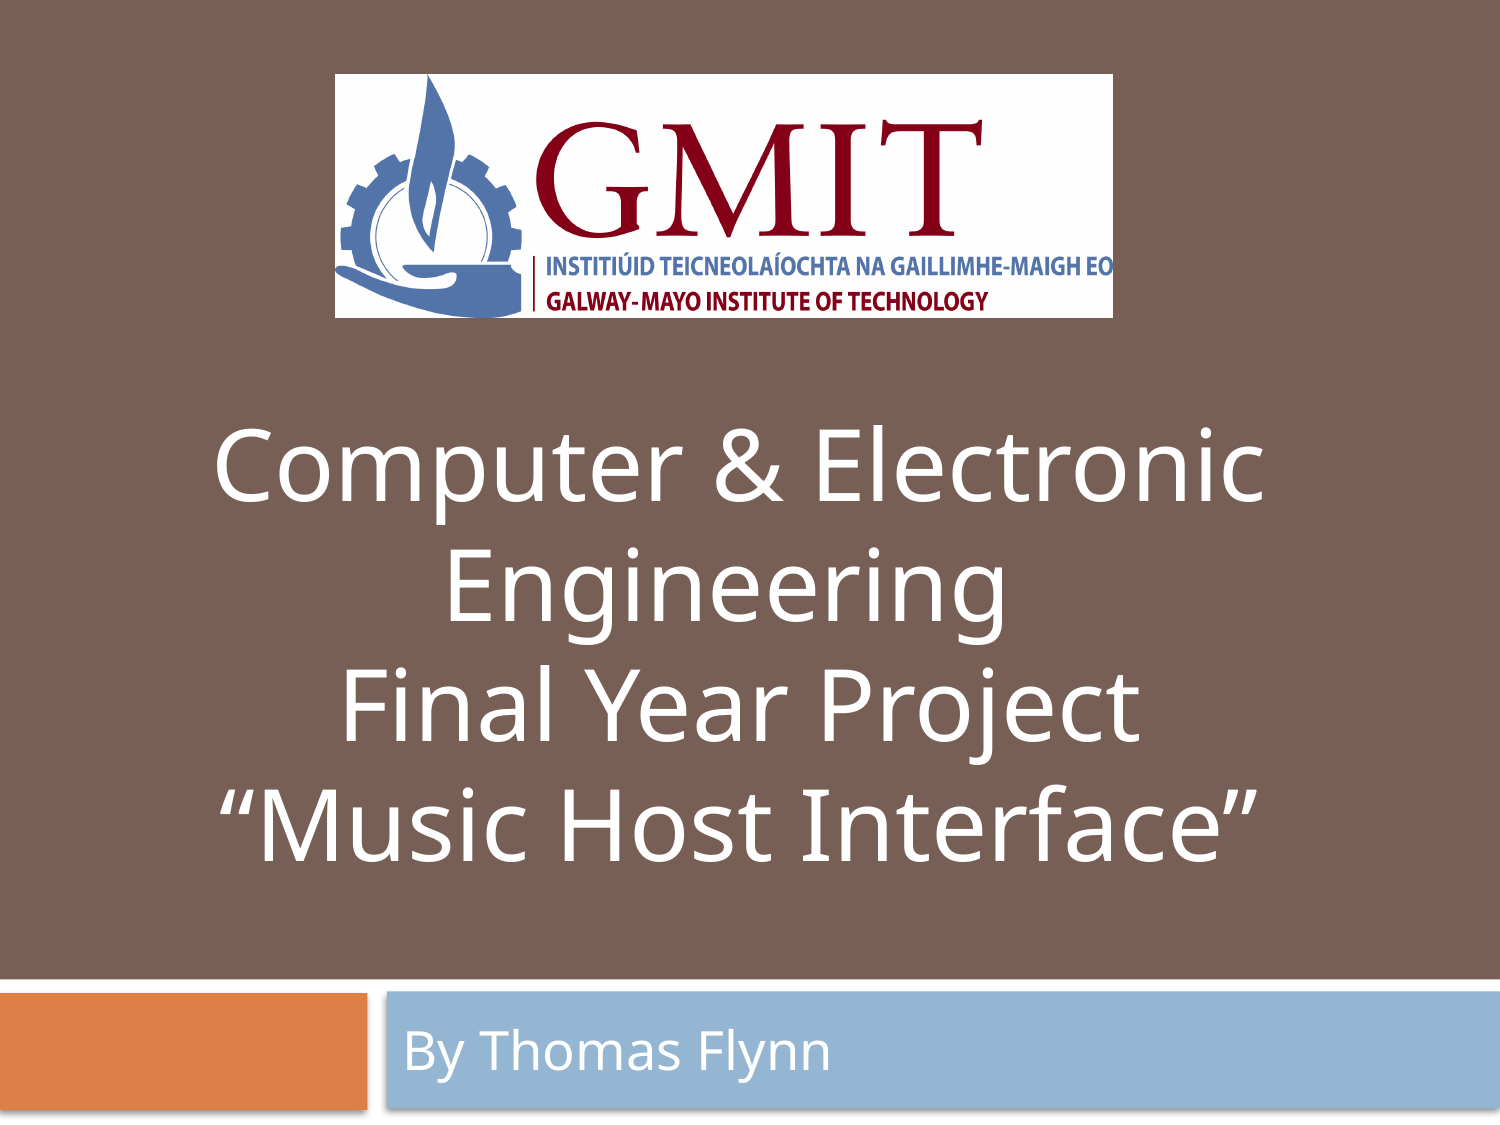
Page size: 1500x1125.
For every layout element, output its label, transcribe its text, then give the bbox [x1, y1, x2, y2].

picture [335, 73, 1113, 318]
text_box Computer & Electronic Engineering Final Year Project “Music Host Interface” [41, 284, 1438, 934]
subtitle By Thomas Flynn [387, 992, 1488, 1105]
